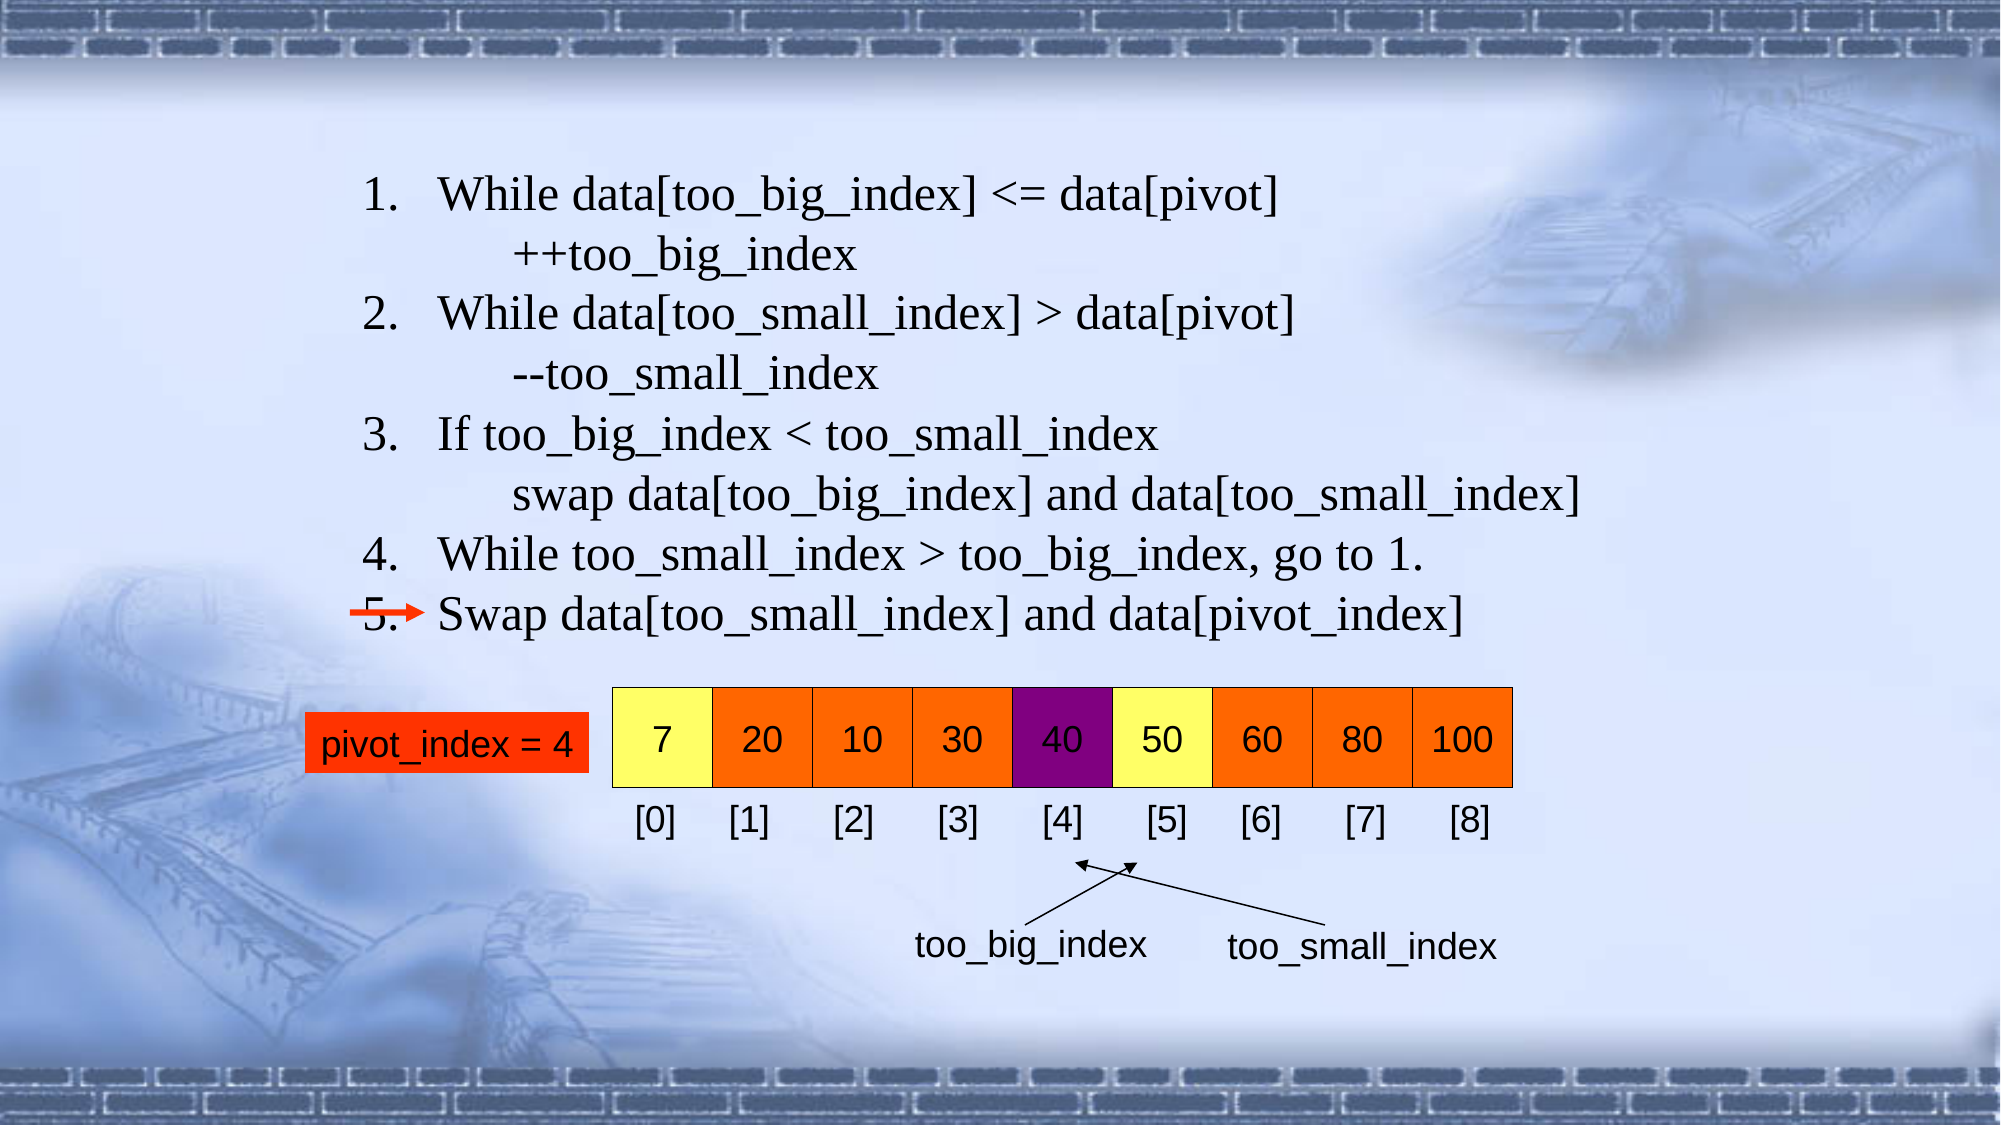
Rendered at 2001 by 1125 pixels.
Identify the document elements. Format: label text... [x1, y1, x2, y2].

text_box While data[too_big_index] <= data[pivot] ++too_big_index While data[too_small_index] > data[pivot] --too_small_index If too_big_index < too_small_index swap data[too_big_index] and data[too_small_index] While too_small_index > too_big_index, go to 1. Swap data[too_small_index] and data[pivot_index] [347, 152, 1747, 828]
text_box too_small_index [1212, 914, 1563, 975]
text_box 7 [612, 687, 712, 788]
text_box [1024, 862, 1138, 926]
text_box 50 [1112, 687, 1212, 787]
text_box [349, 606, 425, 619]
text_box [0] [1] [2] [3] [4] [5] [6] [7] [8] [619, 787, 1532, 848]
text_box pivot_index = 4 [306, 712, 589, 773]
text_box 30 [912, 687, 1012, 787]
text_box too_big_index [900, 912, 1276, 973]
text_box 20 [712, 687, 812, 787]
text_box 80 [1312, 687, 1412, 787]
text_box 10 [812, 687, 912, 787]
text_box 100 [1412, 687, 1513, 787]
text_box 60 [1212, 687, 1312, 787]
picture [0, 0, 2001, 1125]
text_box [1074, 859, 1118, 873]
text_box 40 [1012, 687, 1112, 787]
